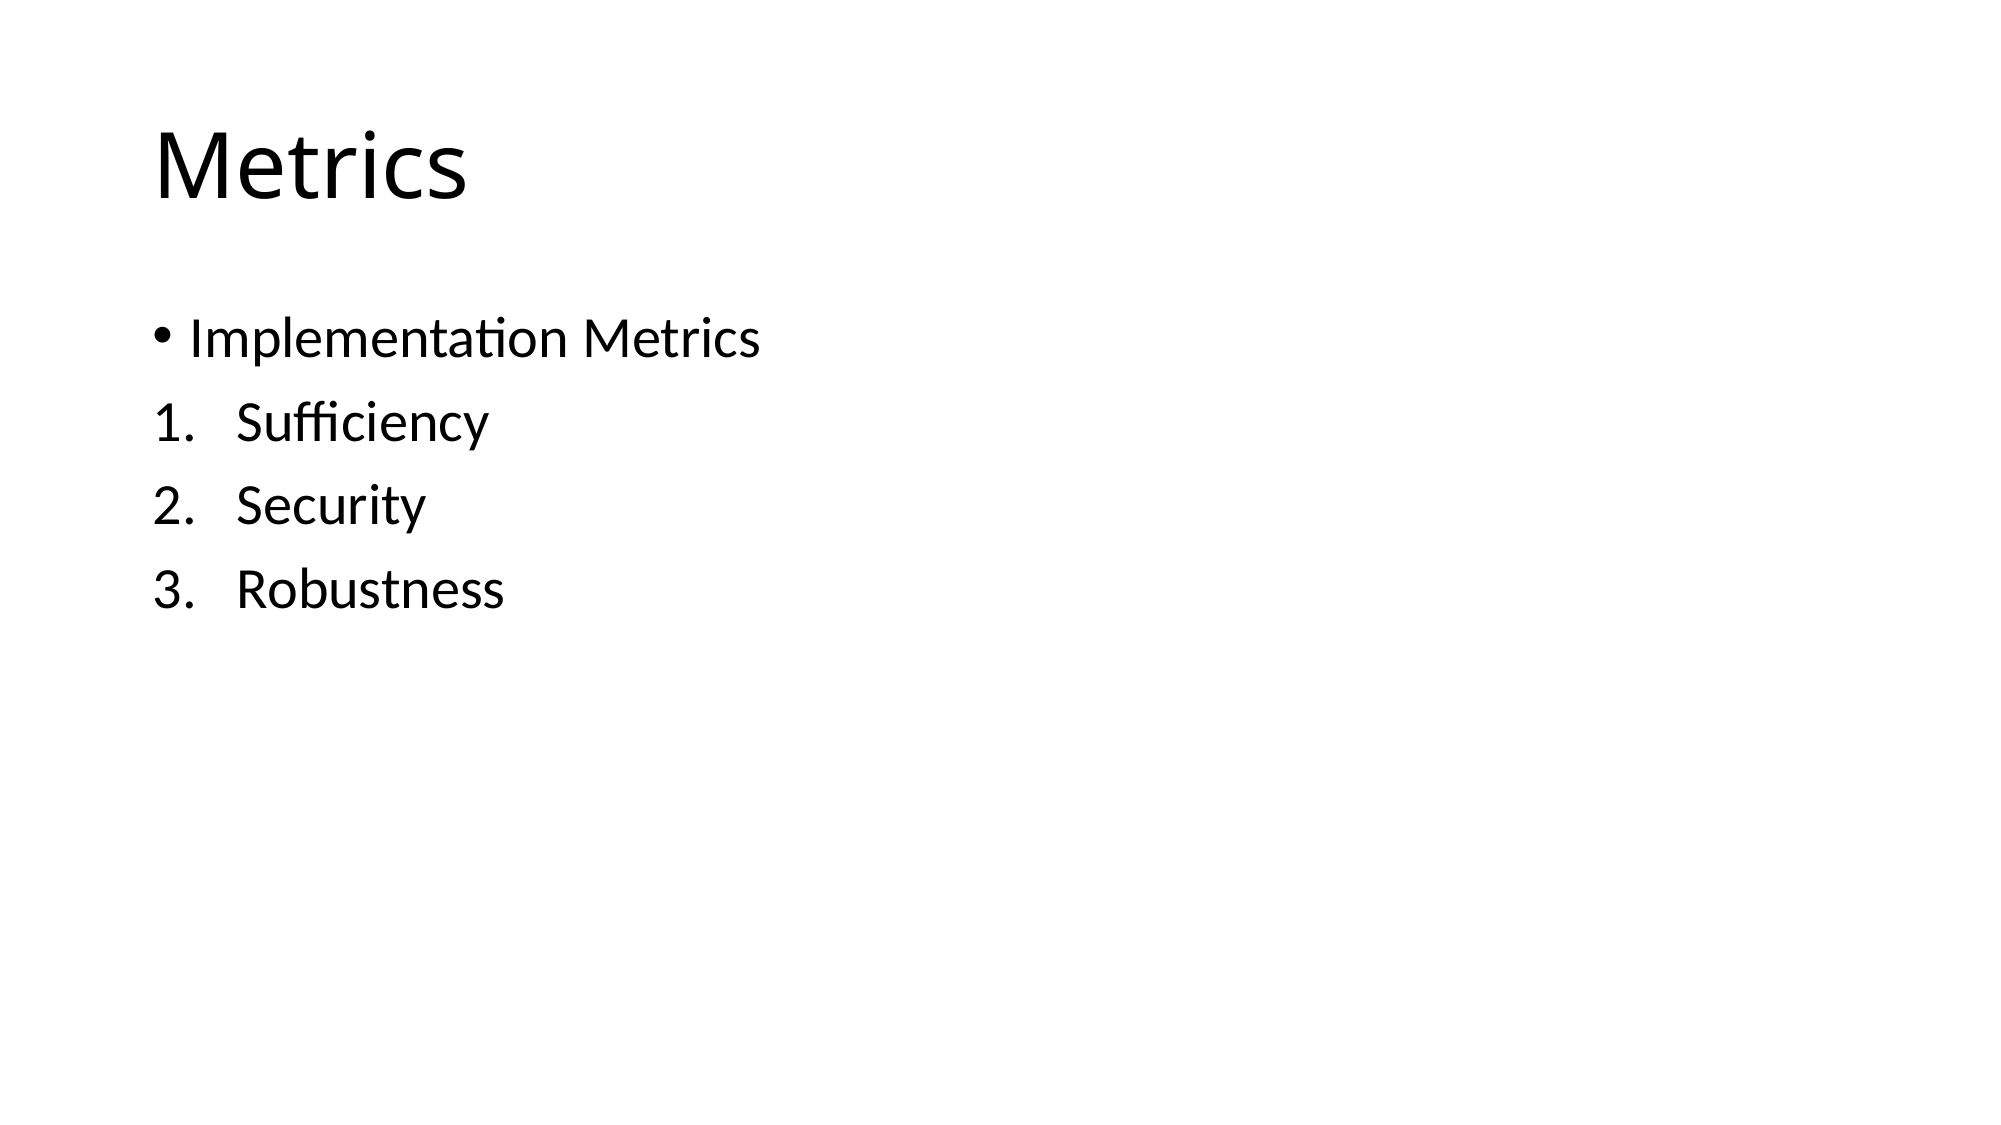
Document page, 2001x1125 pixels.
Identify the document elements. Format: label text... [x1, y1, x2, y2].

list Implementation Metrics Sufficiency Security Robustness [137, 299, 1863, 1014]
title Metrics [137, 59, 1863, 278]
